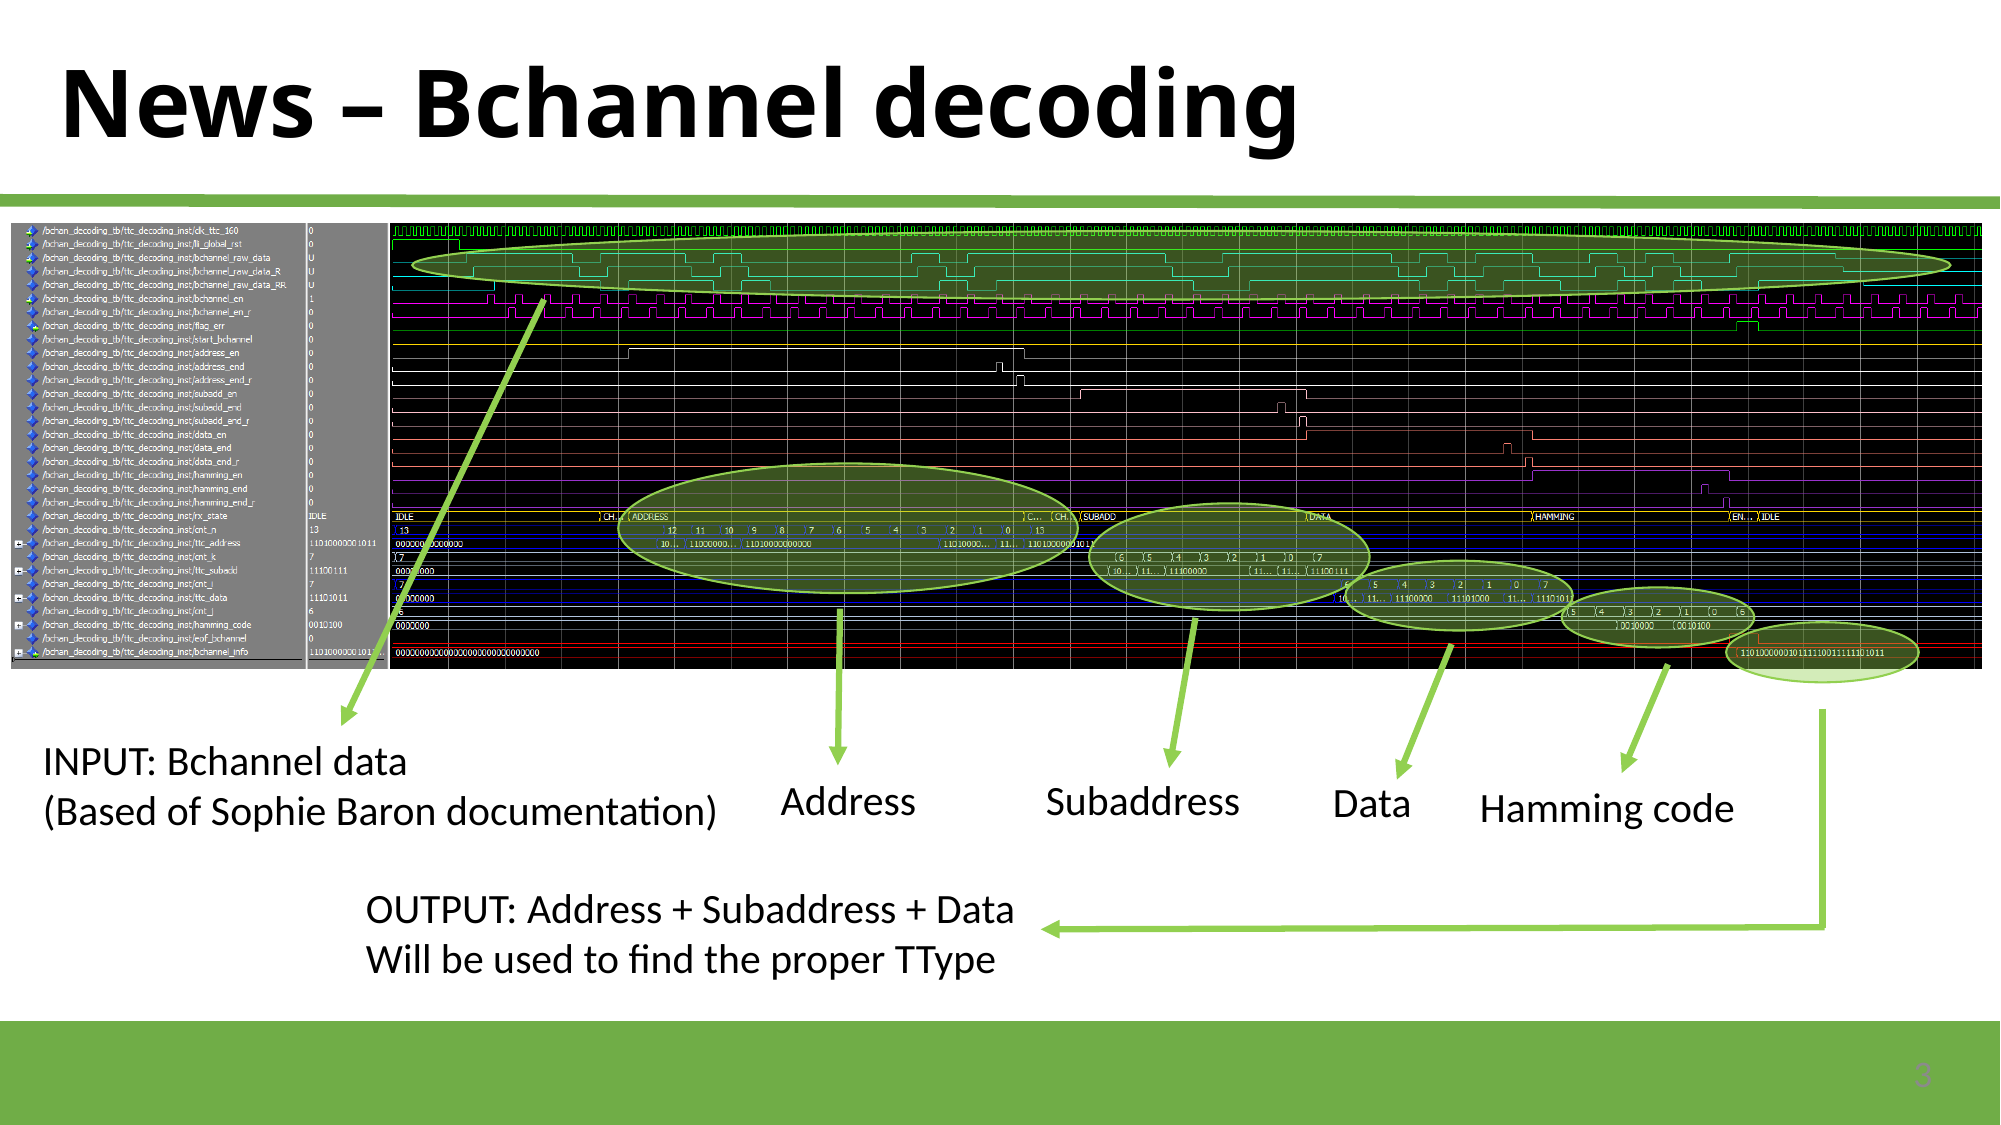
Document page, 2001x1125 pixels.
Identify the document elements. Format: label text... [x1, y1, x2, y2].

text_box INPUT: Bchannel data (Based of Sophie Baron documentation) [28, 726, 734, 841]
text_box OUTPUT: Address + Subaddress + Data Will be used to find the proper TType [351, 874, 1031, 989]
text_box [1740, 669, 1905, 684]
title News – Bchannel decoding [43, 0, 1769, 196]
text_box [1396, 644, 1452, 780]
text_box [1621, 664, 1668, 774]
picture [11, 223, 1982, 669]
text_box Data [1318, 768, 1427, 833]
slide_number 3 [1497, 1042, 1948, 1103]
text_box Hamming code [1465, 773, 1750, 838]
title News – Bchannel decoding [43, 207, 1769, 216]
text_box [837, 608, 841, 766]
text_box Address [765, 766, 932, 831]
text_box [0, 1021, 2000, 1125]
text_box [341, 299, 544, 727]
text_box Subaddress [1030, 766, 1256, 832]
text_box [1169, 617, 1196, 769]
